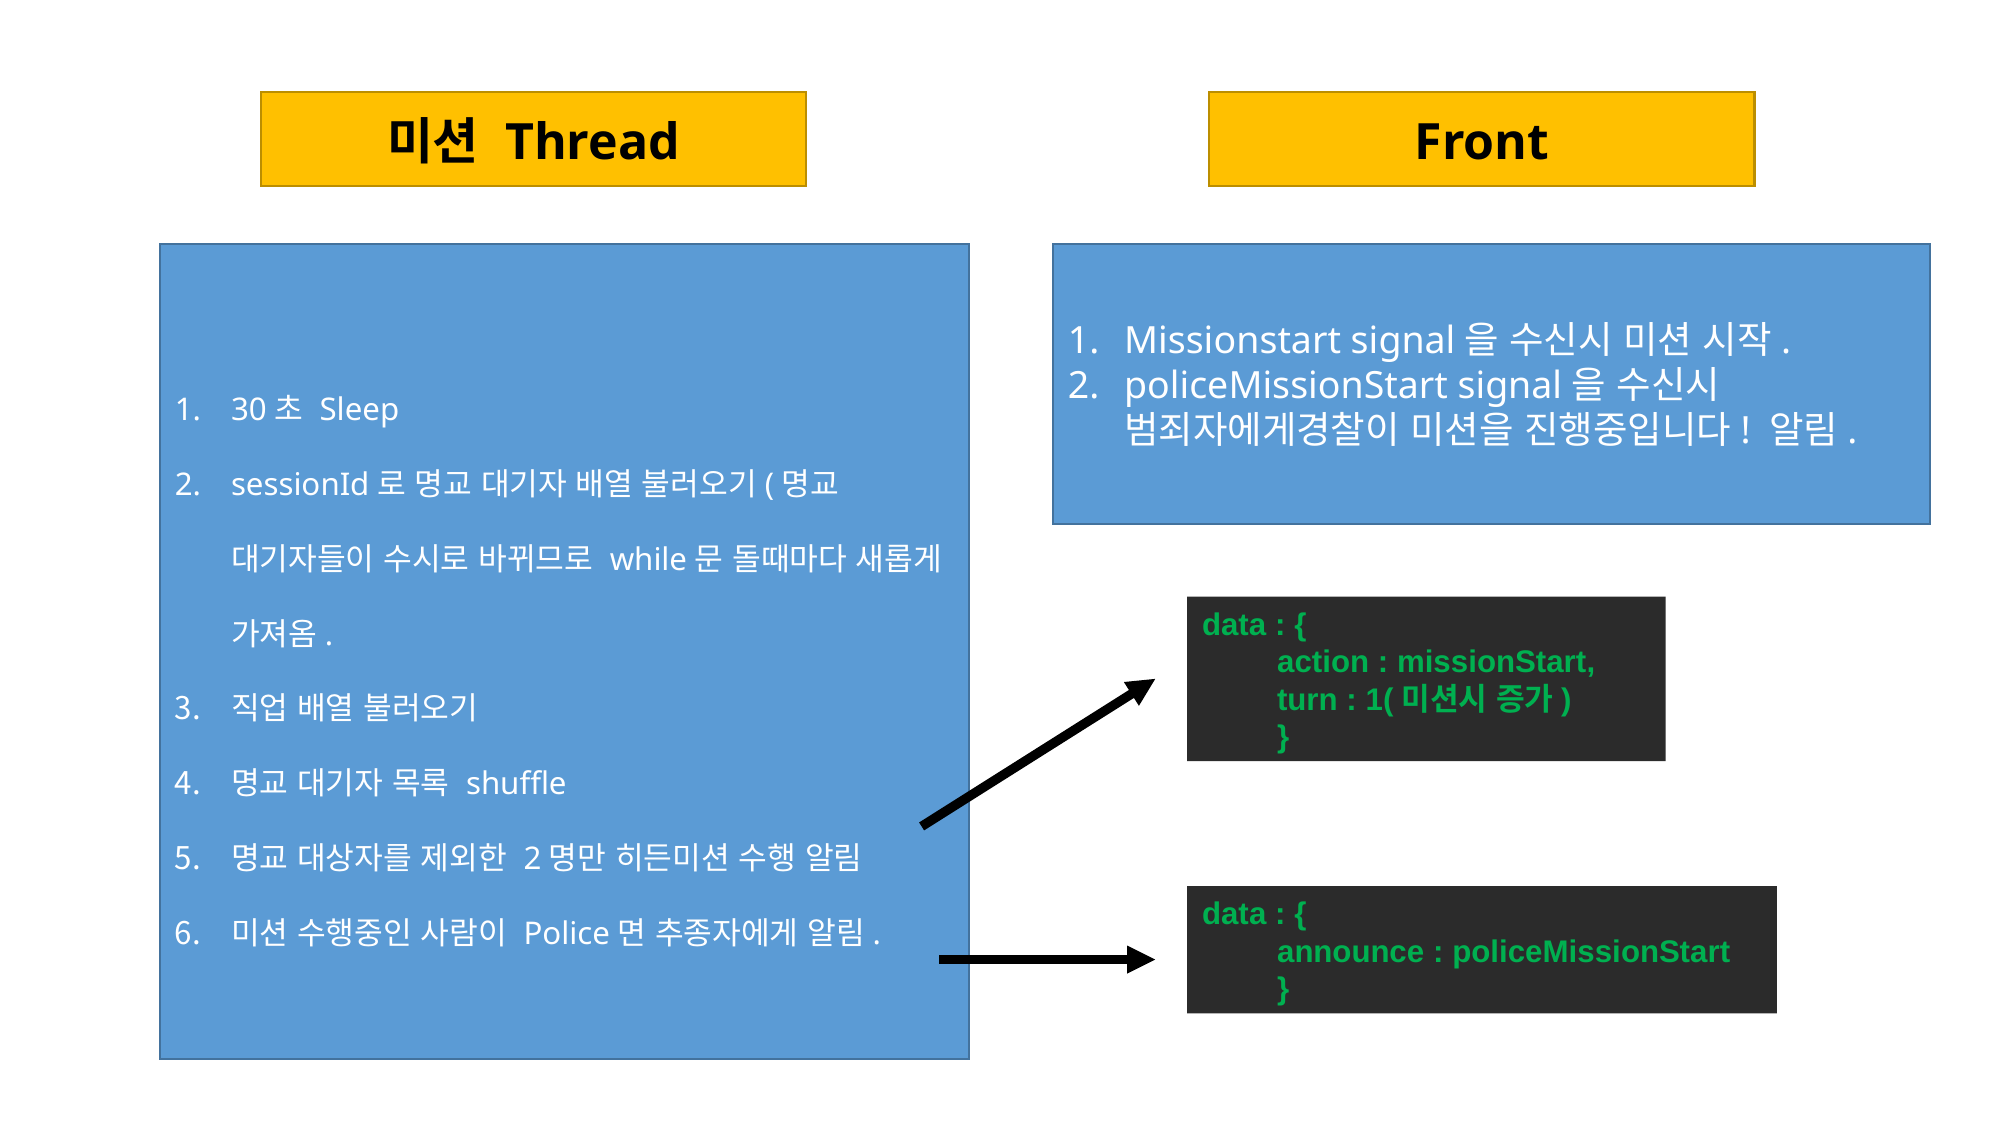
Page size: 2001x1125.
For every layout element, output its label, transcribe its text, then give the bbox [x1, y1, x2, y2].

text_box data : { action : missionStart, turn : 1(미션시 증가) } [1187, 596, 1666, 762]
text_box 미션 Thread [260, 91, 807, 187]
text_box Missionstart signal을 수신시 미션 시작. policeMissionStart signal을 수신시 범죄자에게경찰이 미션을 진행중입니다! 알림. [1052, 243, 1931, 525]
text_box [921, 678, 1156, 827]
text_box data : { announce : policeMissionStart } [1187, 886, 1777, 1014]
text_box Front [1208, 91, 1756, 187]
text_box 30초 Sleep sessionId로 명교 대기자 배열 불러오기(명교 대기자들이 수시로 바뀌므로 while문 돌때마다 새롭게 가져옴. 직업 배열 불러오기 명교 대기자 목록 shuffle 명교 대상자를 제외한 2명만 히든미션 수행 알림 미션 수행중인 사람이 Police면 추종자에게 알림. [159, 243, 970, 1060]
